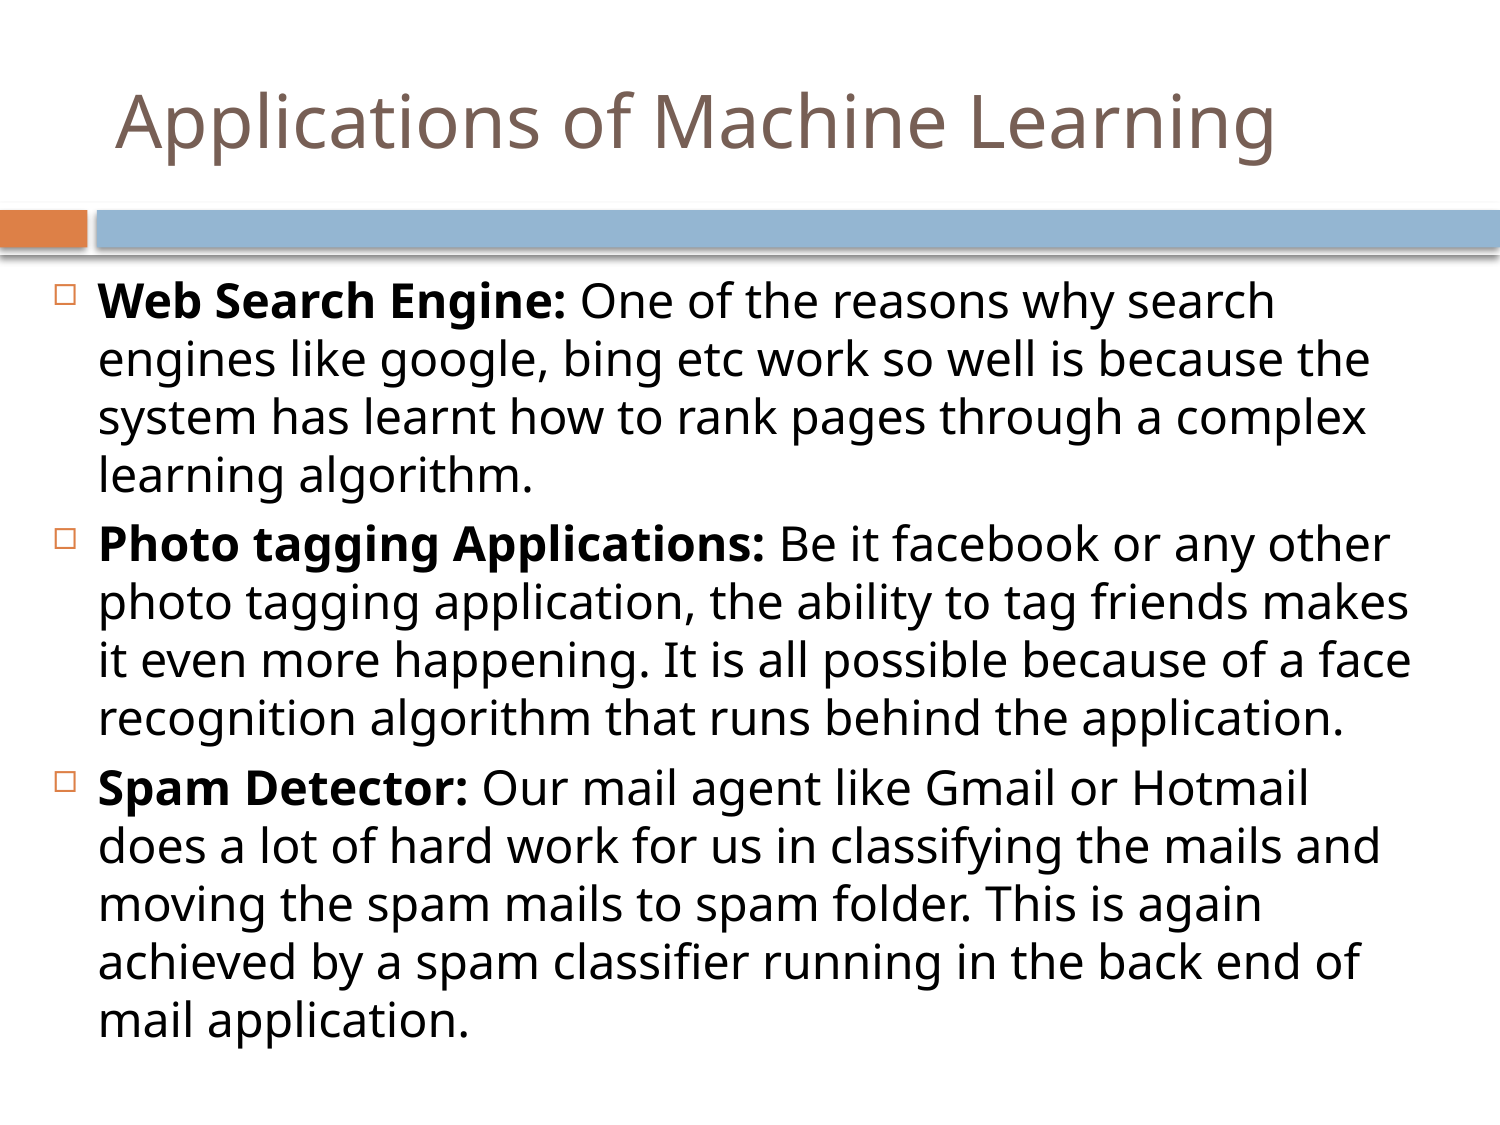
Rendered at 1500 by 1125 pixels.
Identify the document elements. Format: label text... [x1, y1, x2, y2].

title Applications of Machine Learning [100, 37, 1438, 200]
list Web Search Engine: One of the reasons why search engines like google, bing etc work so well is because the system has learnt how to rank pages through a complex learning algorithm. Photo tagging Applications: Be it facebook or any other photo tagging application, the ability to tag friends makes it even more happening. It is all possible because of a face recognition algorithm that runs behind the application. Spam Detector: Our mail agent like Gmail or Hotmail does a lot of hard work for us in classifying the mails and moving the spam mails to spam folder. This is again achieved by a spam classifier running in the back end of mail application. [37, 262, 1438, 1088]
